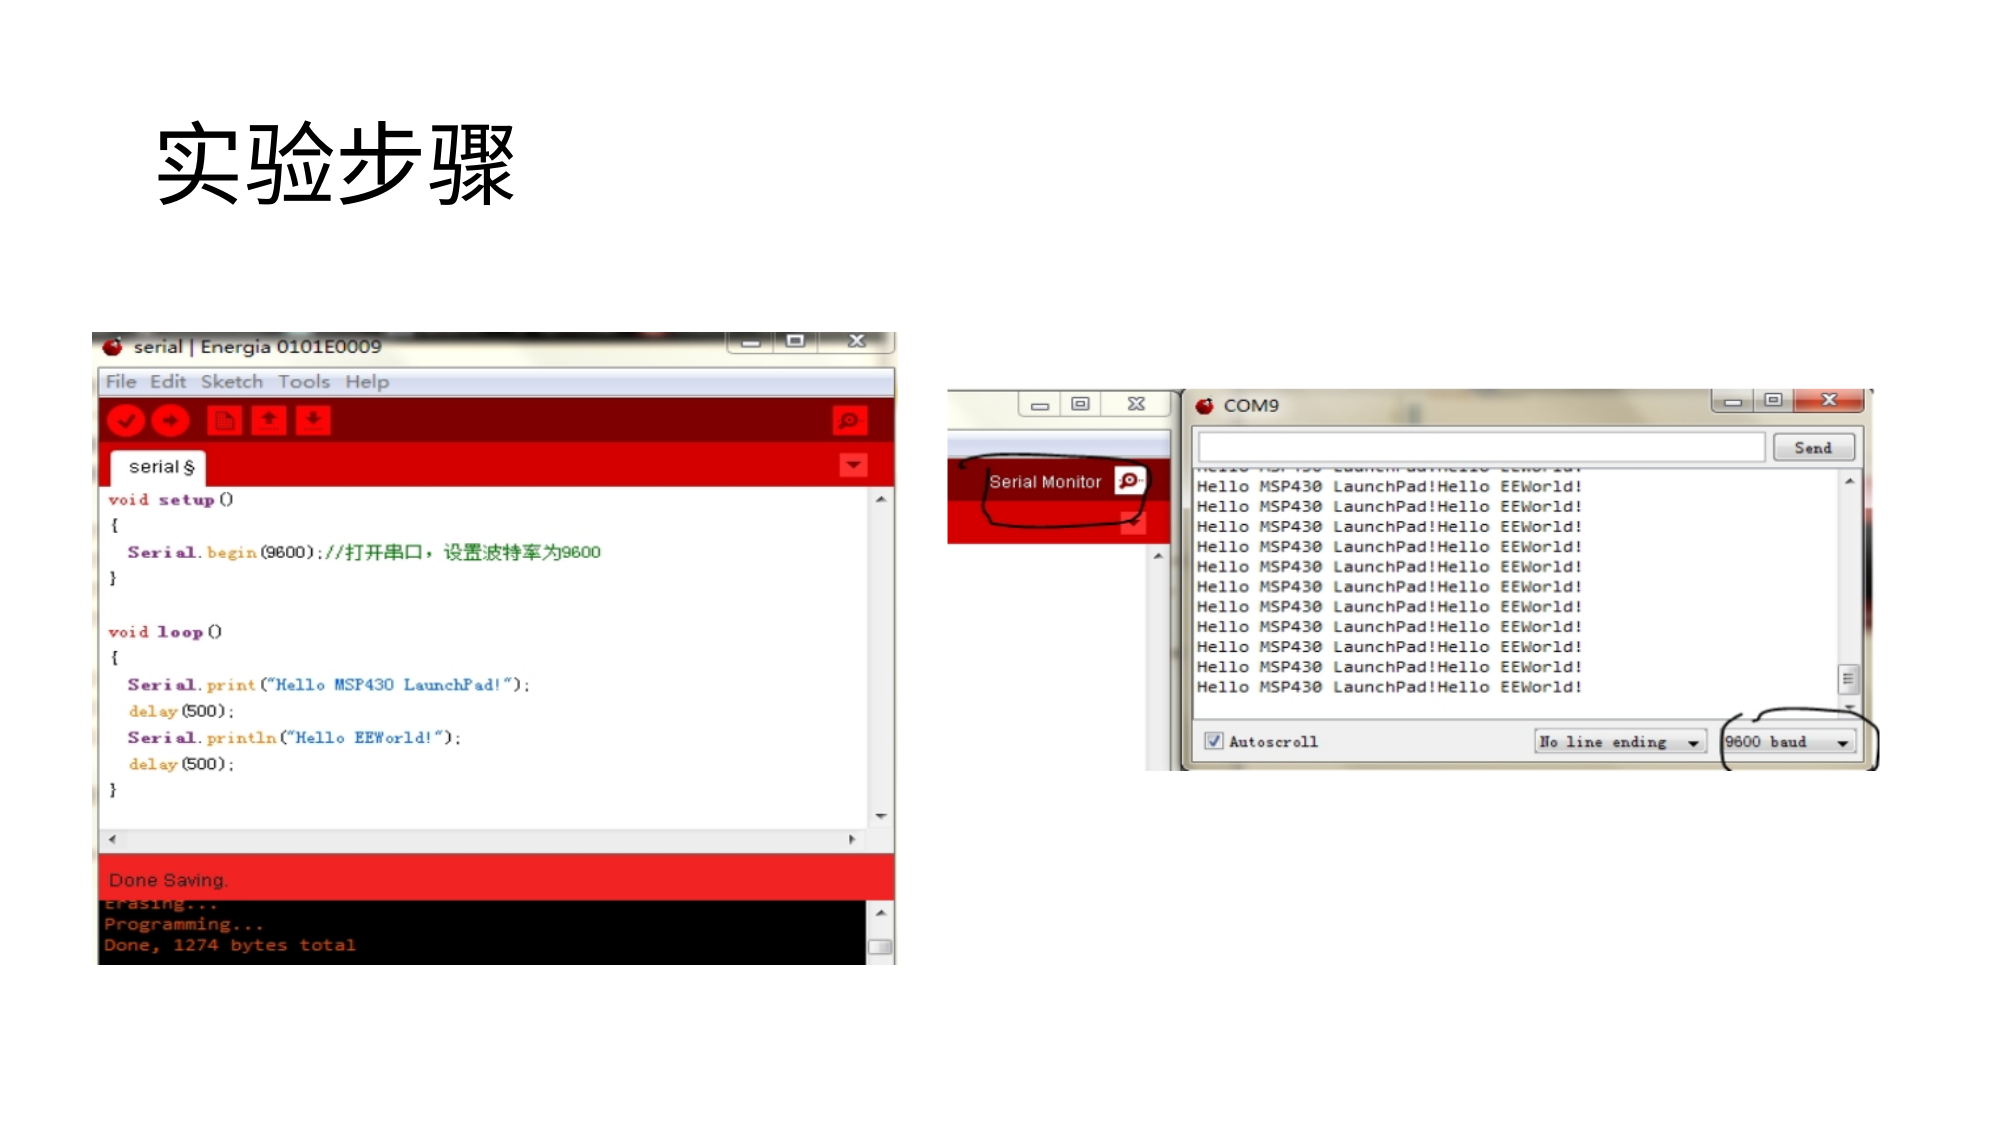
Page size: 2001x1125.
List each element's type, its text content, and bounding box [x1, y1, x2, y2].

picture [945, 385, 1885, 771]
title 实验步骤 [137, 59, 1863, 278]
picture [92, 332, 898, 965]
